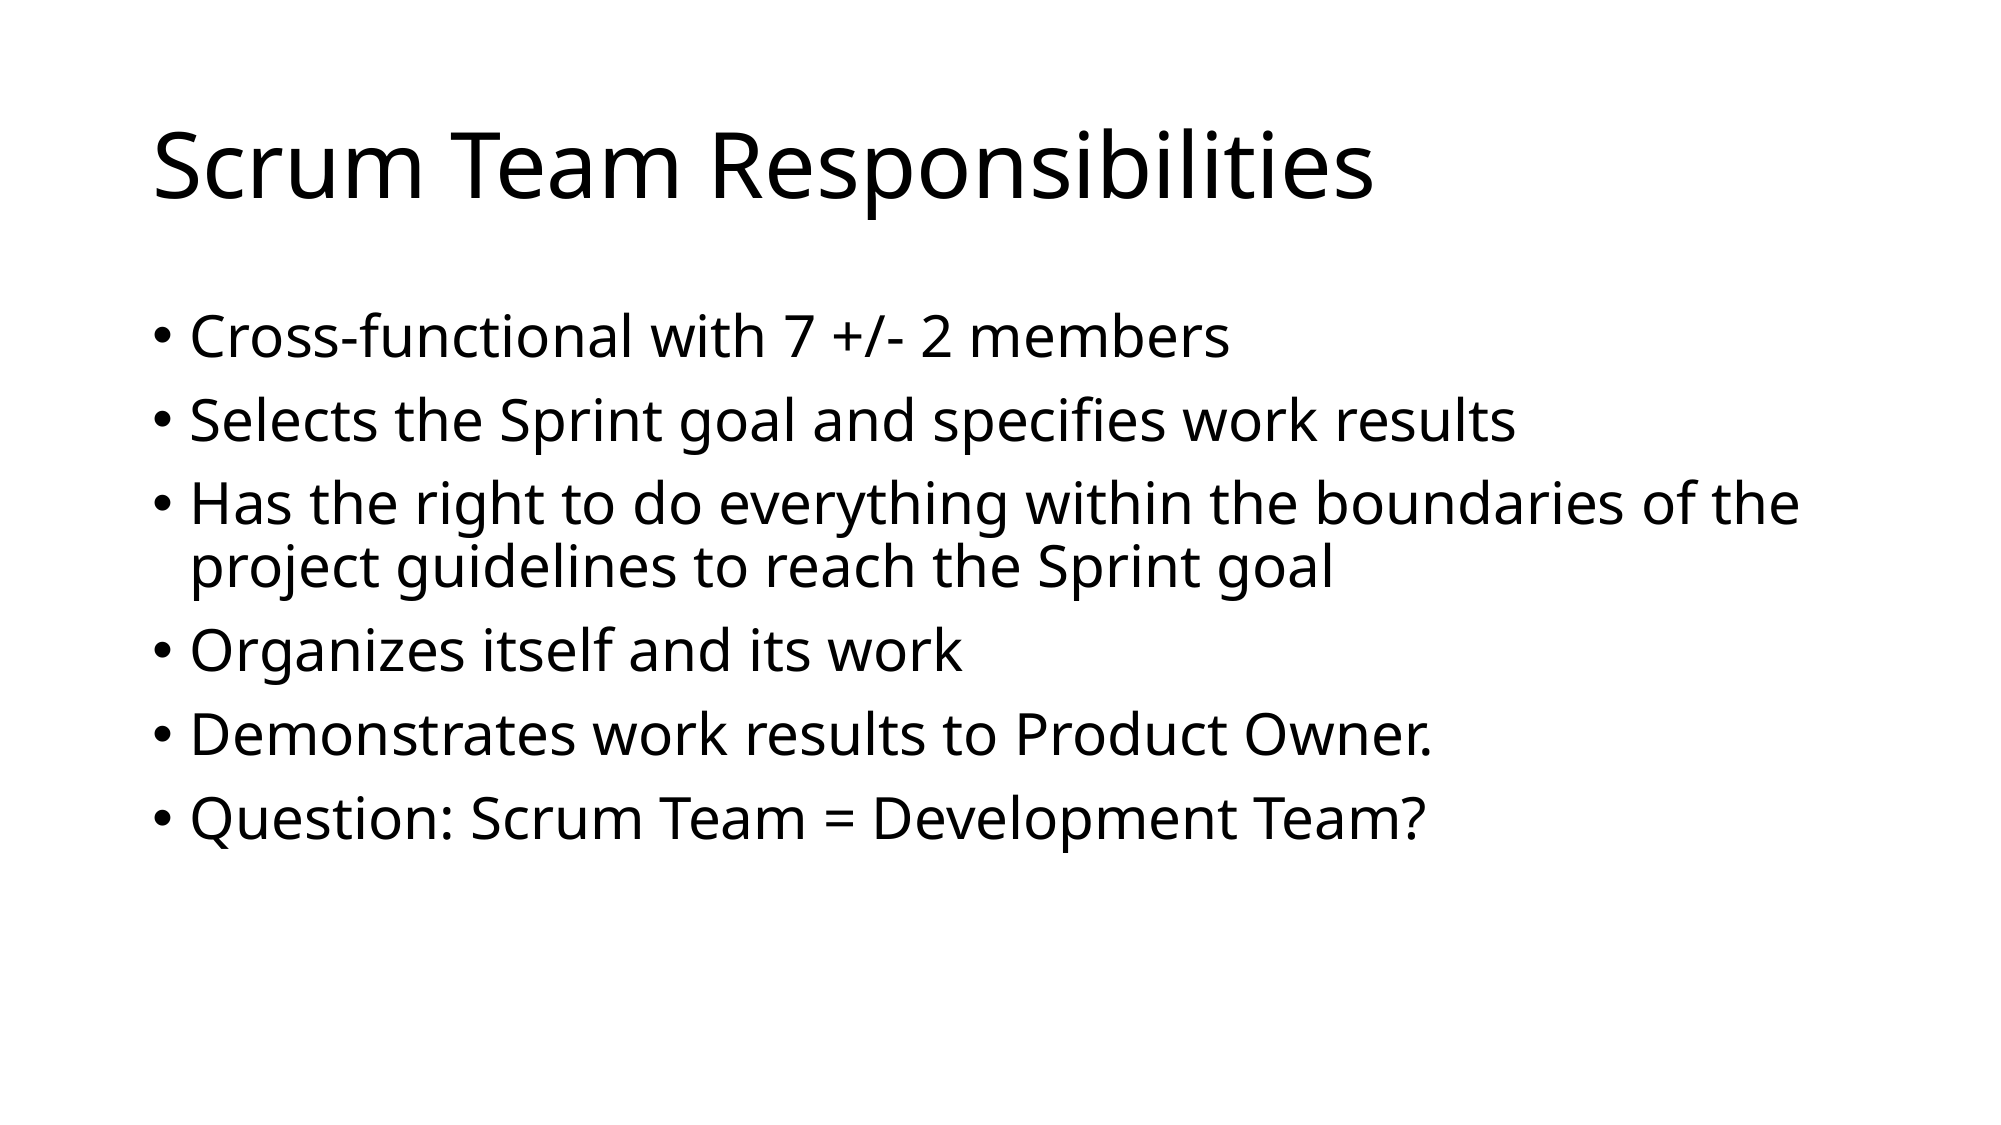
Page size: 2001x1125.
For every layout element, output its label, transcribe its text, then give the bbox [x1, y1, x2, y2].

title Scrum Team Responsibilities [137, 59, 1863, 278]
list Cross-functional with 7 +/- 2 members Selects the Sprint goal and specifies work results Has the right to do everything within the boundaries of the project guidelines to reach the Sprint goal Organizes itself and its work Demonstrates work results to Product Owner. Question: Scrum Team = Development Team? [137, 299, 1863, 1014]
